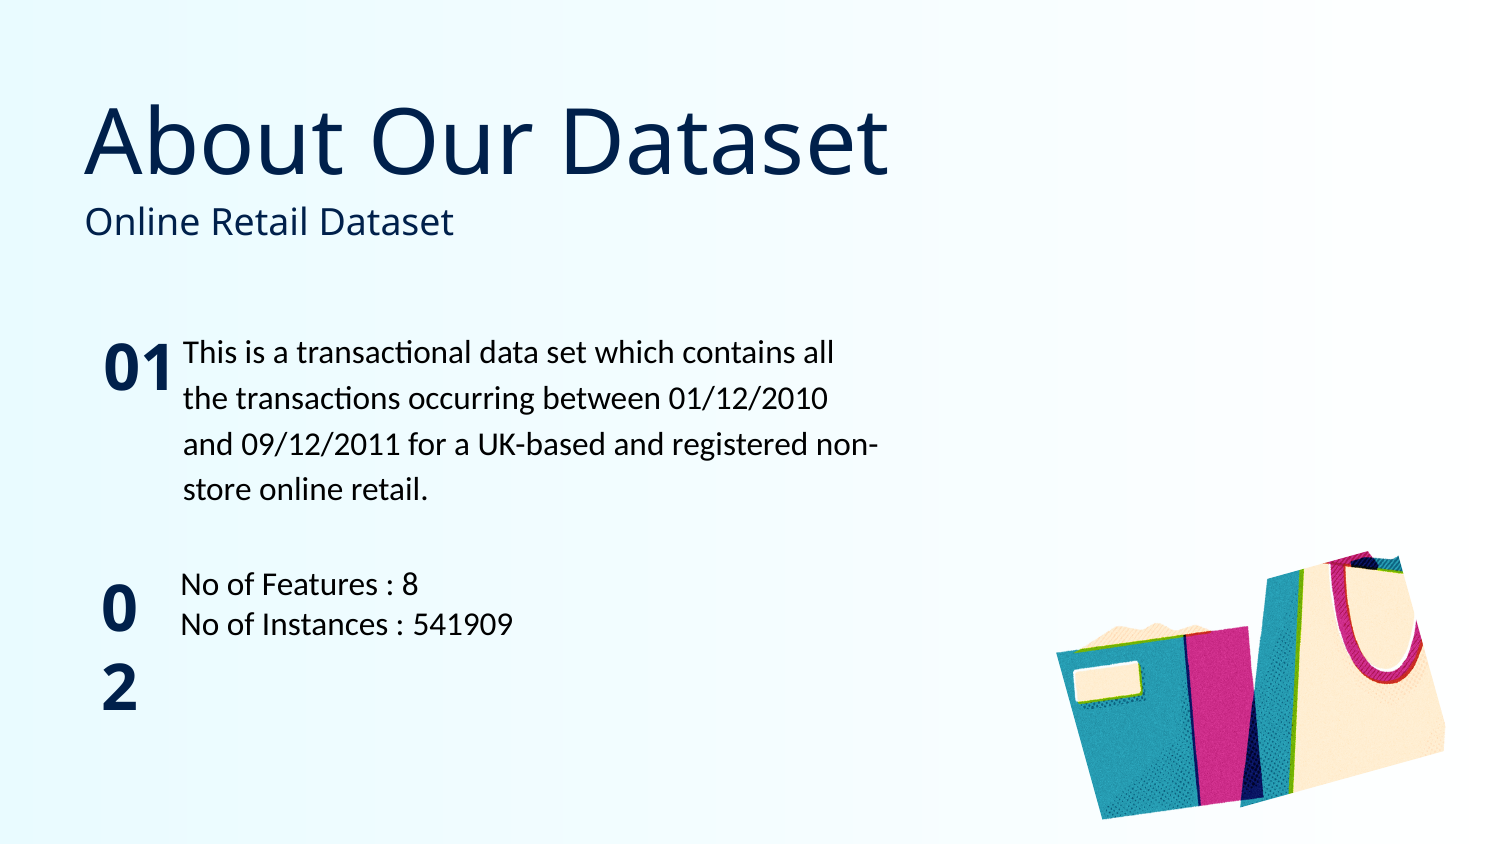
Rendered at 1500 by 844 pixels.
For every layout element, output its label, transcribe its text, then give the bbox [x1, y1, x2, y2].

text_box About Our Dataset Online Retail Dataset [84, 72, 1083, 243]
text_box This is a transactional data set which contains all the transactions occurring between 01/12/2010 and 09/12/2011 for a UK-based and registered non-store online retail. [182, 323, 887, 508]
text_box 02 [100, 564, 166, 724]
text_box No of Features : 8 No of Instances : 541909 [165, 555, 916, 650]
text_box 01 [103, 323, 183, 404]
text_box [1052, 543, 1452, 844]
